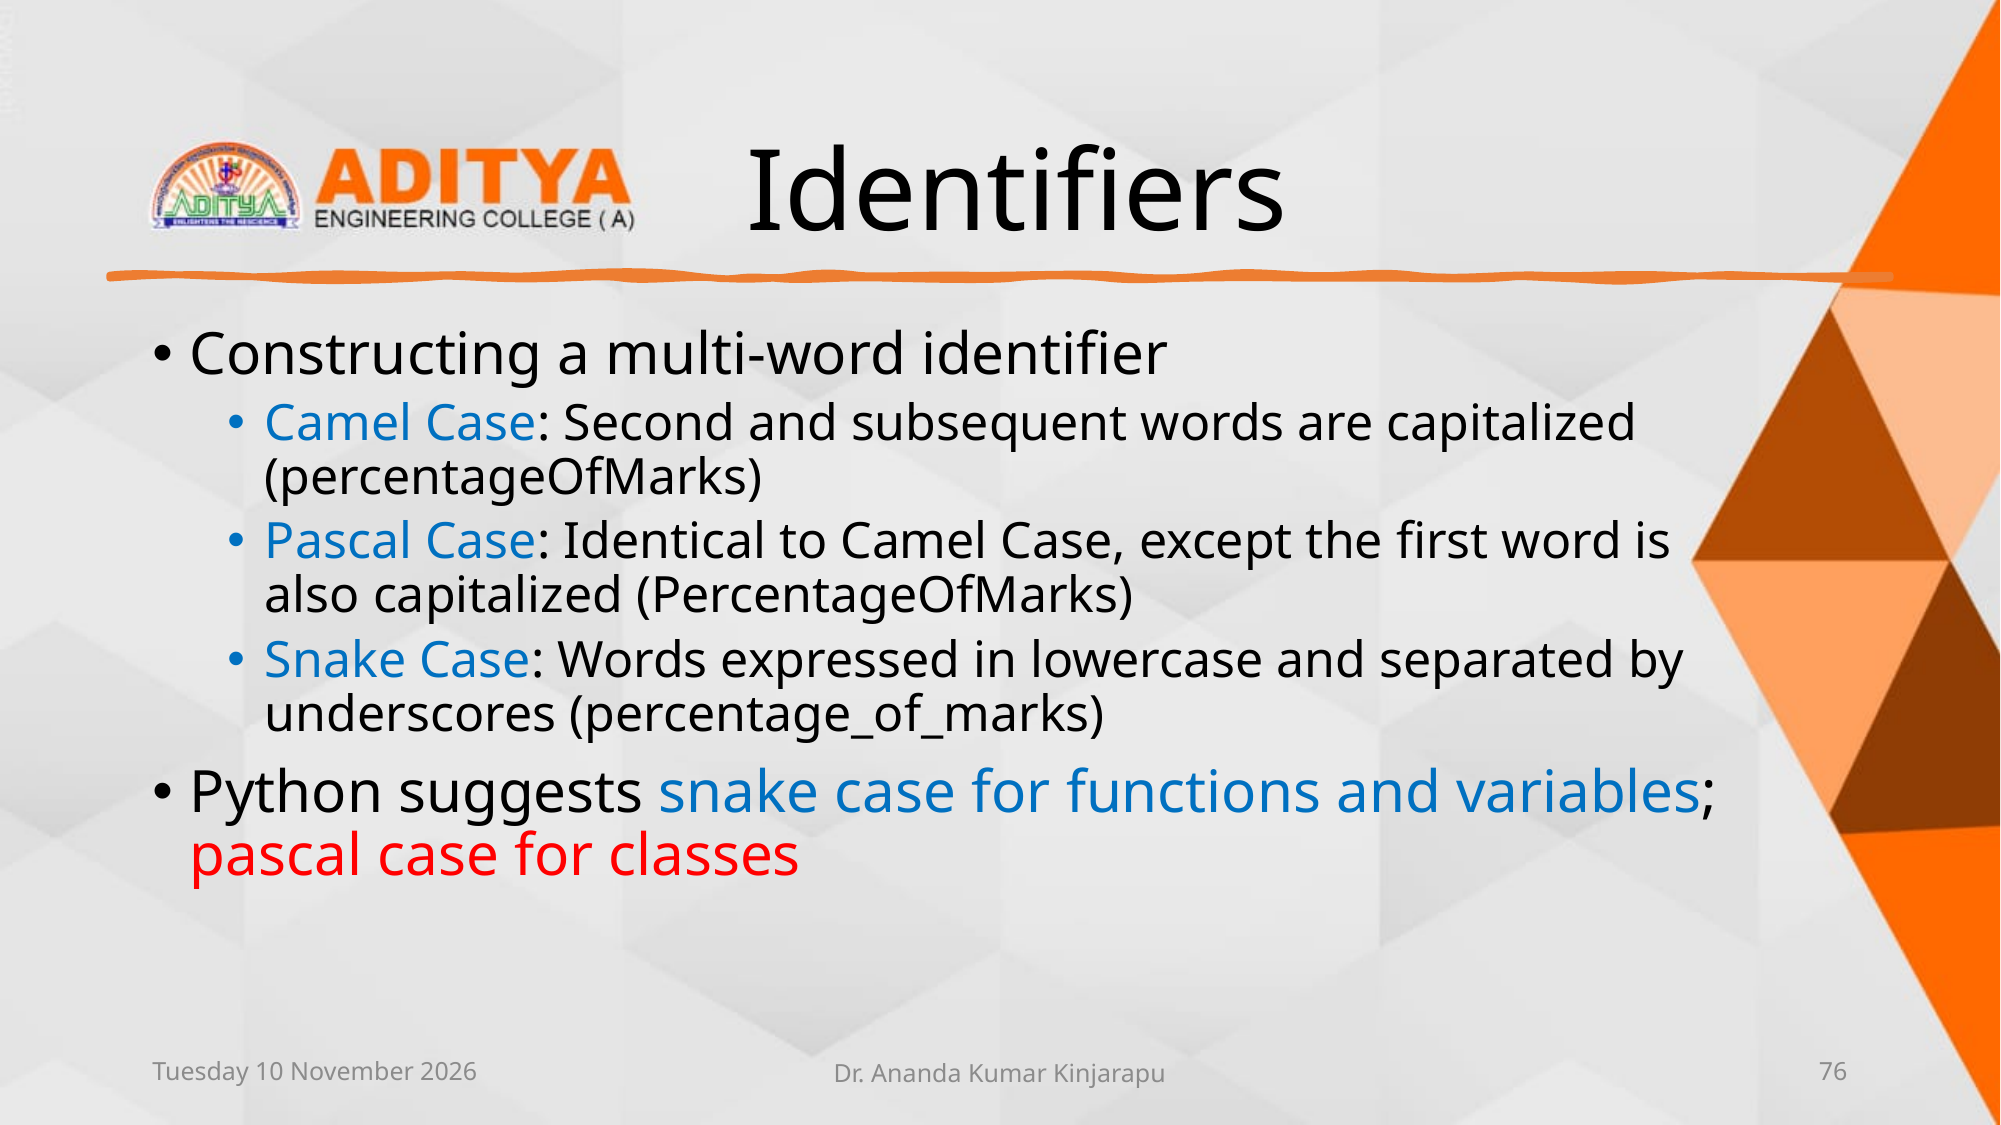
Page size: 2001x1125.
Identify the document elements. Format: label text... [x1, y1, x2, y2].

footer Dr. Ananda Kumar Kinjarapu [662, 1042, 1338, 1103]
list Constructing a multi-word identifier Camel Case: Second and subsequent words are capitalized (percentageOfMarks) Pascal Case: Identical to Camel Case, except the first word is also capitalized (PercentageOfMarks) Snake Case: Words expressed in lowercase and separated by underscores (percentage_of_marks) Python suggests snake case for functions and variables; pascal case for classes [137, 316, 1771, 1014]
slide_number 76 [1412, 1042, 1863, 1103]
title Identifiers [731, 111, 1863, 275]
text_box [0, 0, 2000, 1125]
text_box [108, 270, 1892, 283]
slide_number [137, 1042, 588, 1103]
